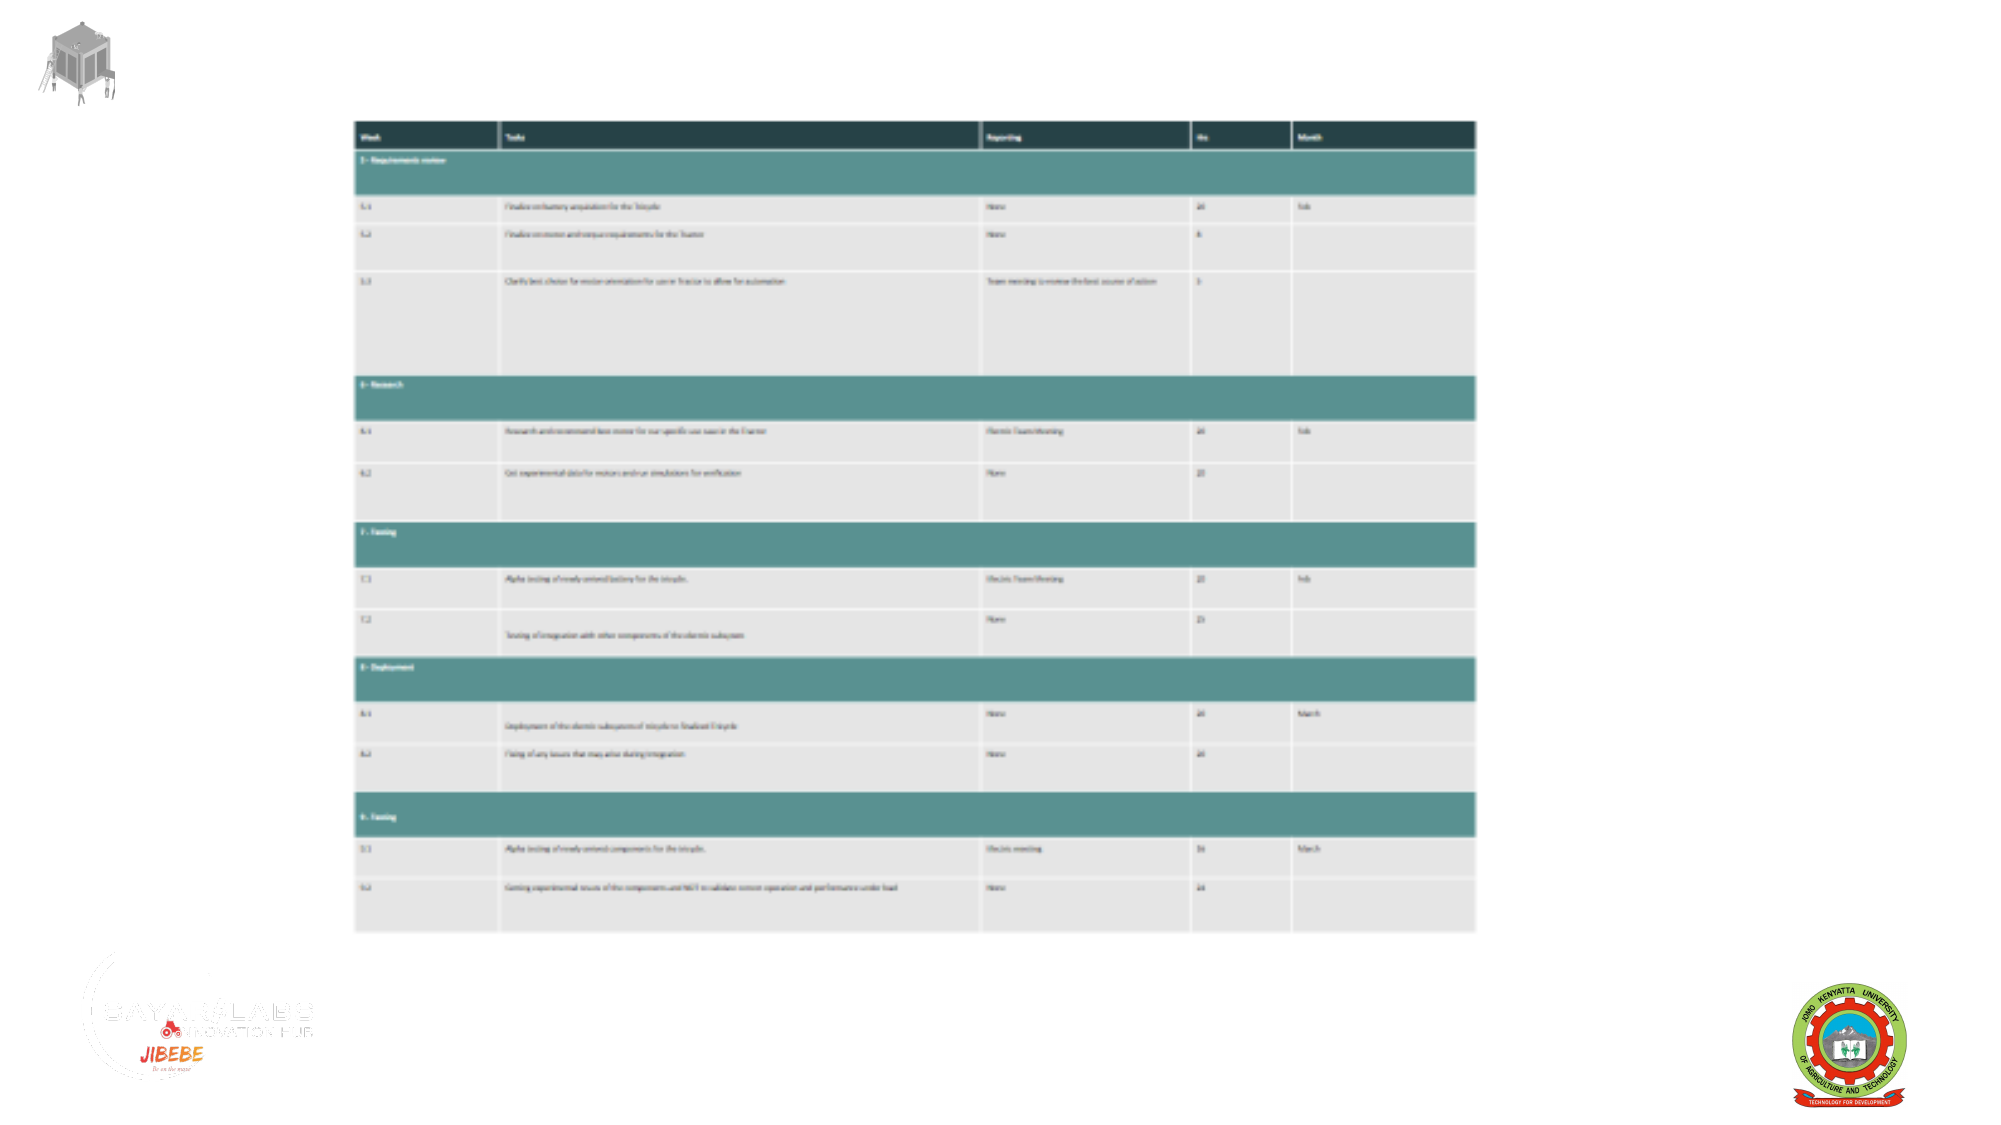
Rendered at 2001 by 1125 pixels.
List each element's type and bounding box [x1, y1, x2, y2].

picture [1791, 982, 1908, 1109]
picture [32, 17, 1727, 1108]
